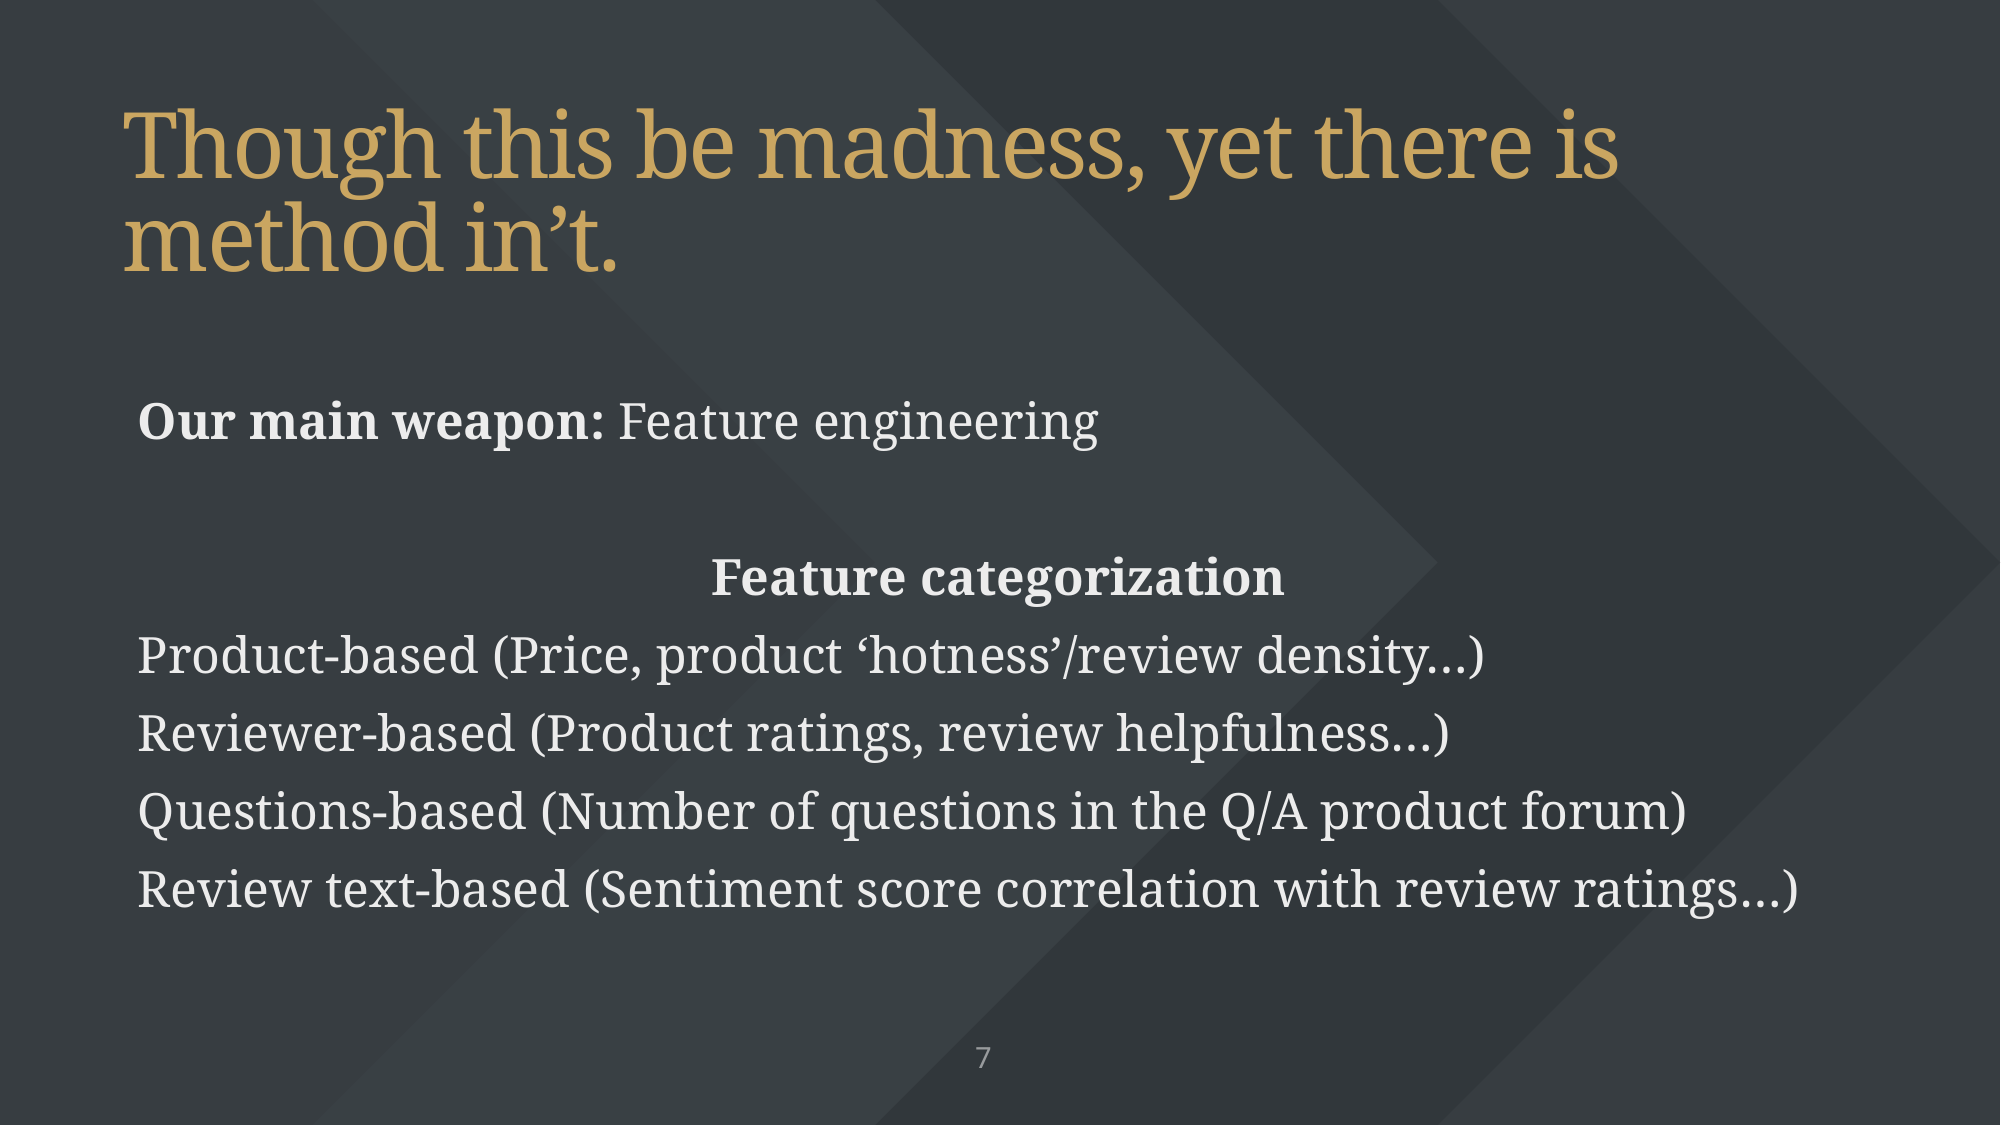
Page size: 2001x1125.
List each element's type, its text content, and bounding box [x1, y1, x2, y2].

title Though this be madness, yet there is method in’t. [107, 81, 1875, 313]
slide_number 7 [877, 1030, 1089, 1089]
list Our main weapon: Feature engineering Feature categorization Product-based (Price, product ‘hotness’/review density…) Reviewer-based (Product ratings, review helpfulness…) Questions-based (Number of questions in the Q/A product forum) Review text-based (Sentiment score correlation with review ratings…) [107, 391, 1876, 947]
